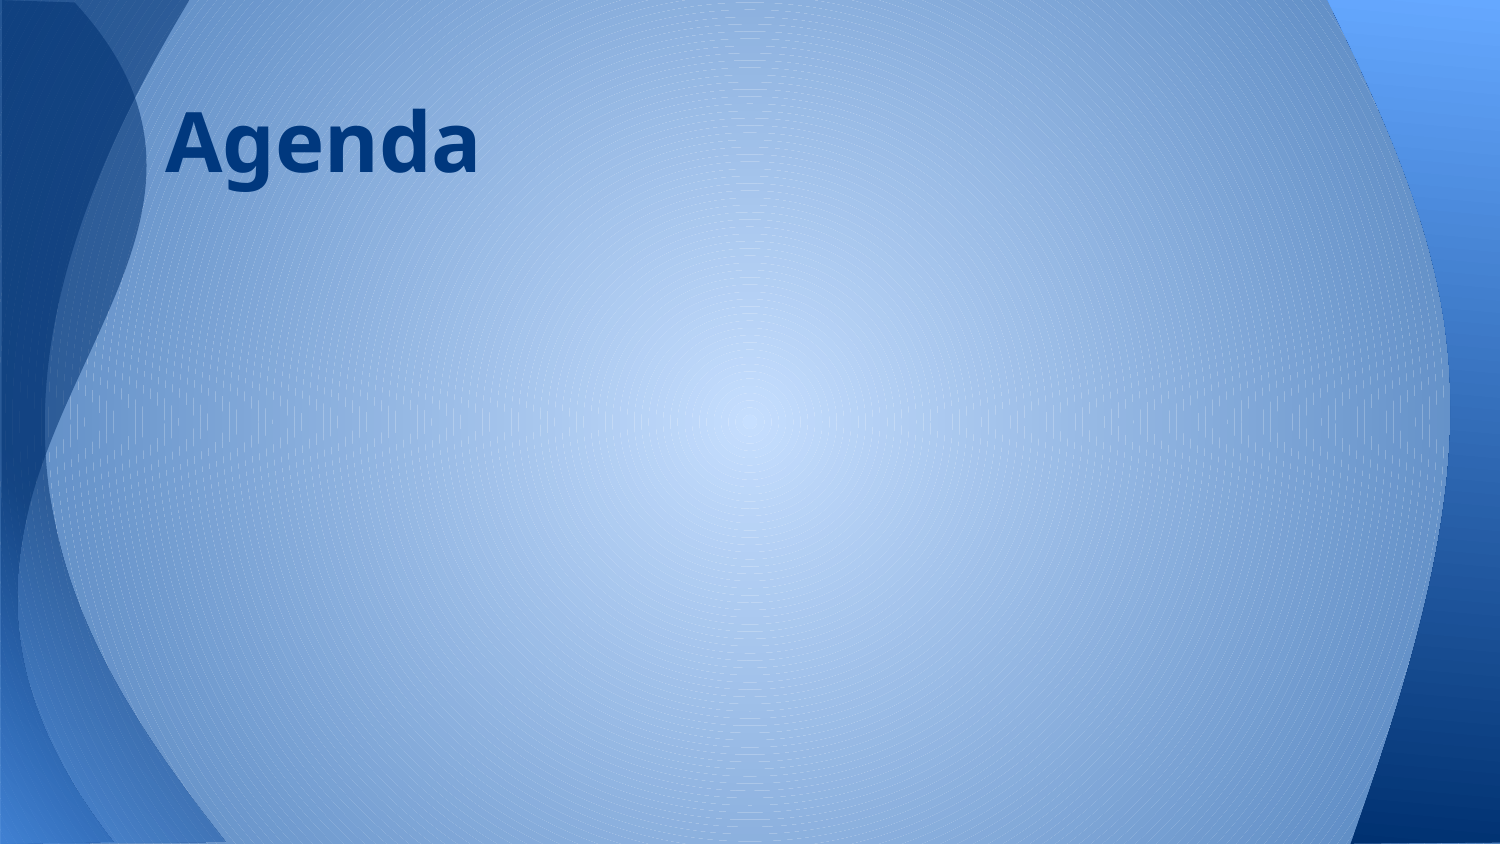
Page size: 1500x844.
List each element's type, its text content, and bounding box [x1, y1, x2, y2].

title Agenda [150, 41, 1500, 205]
